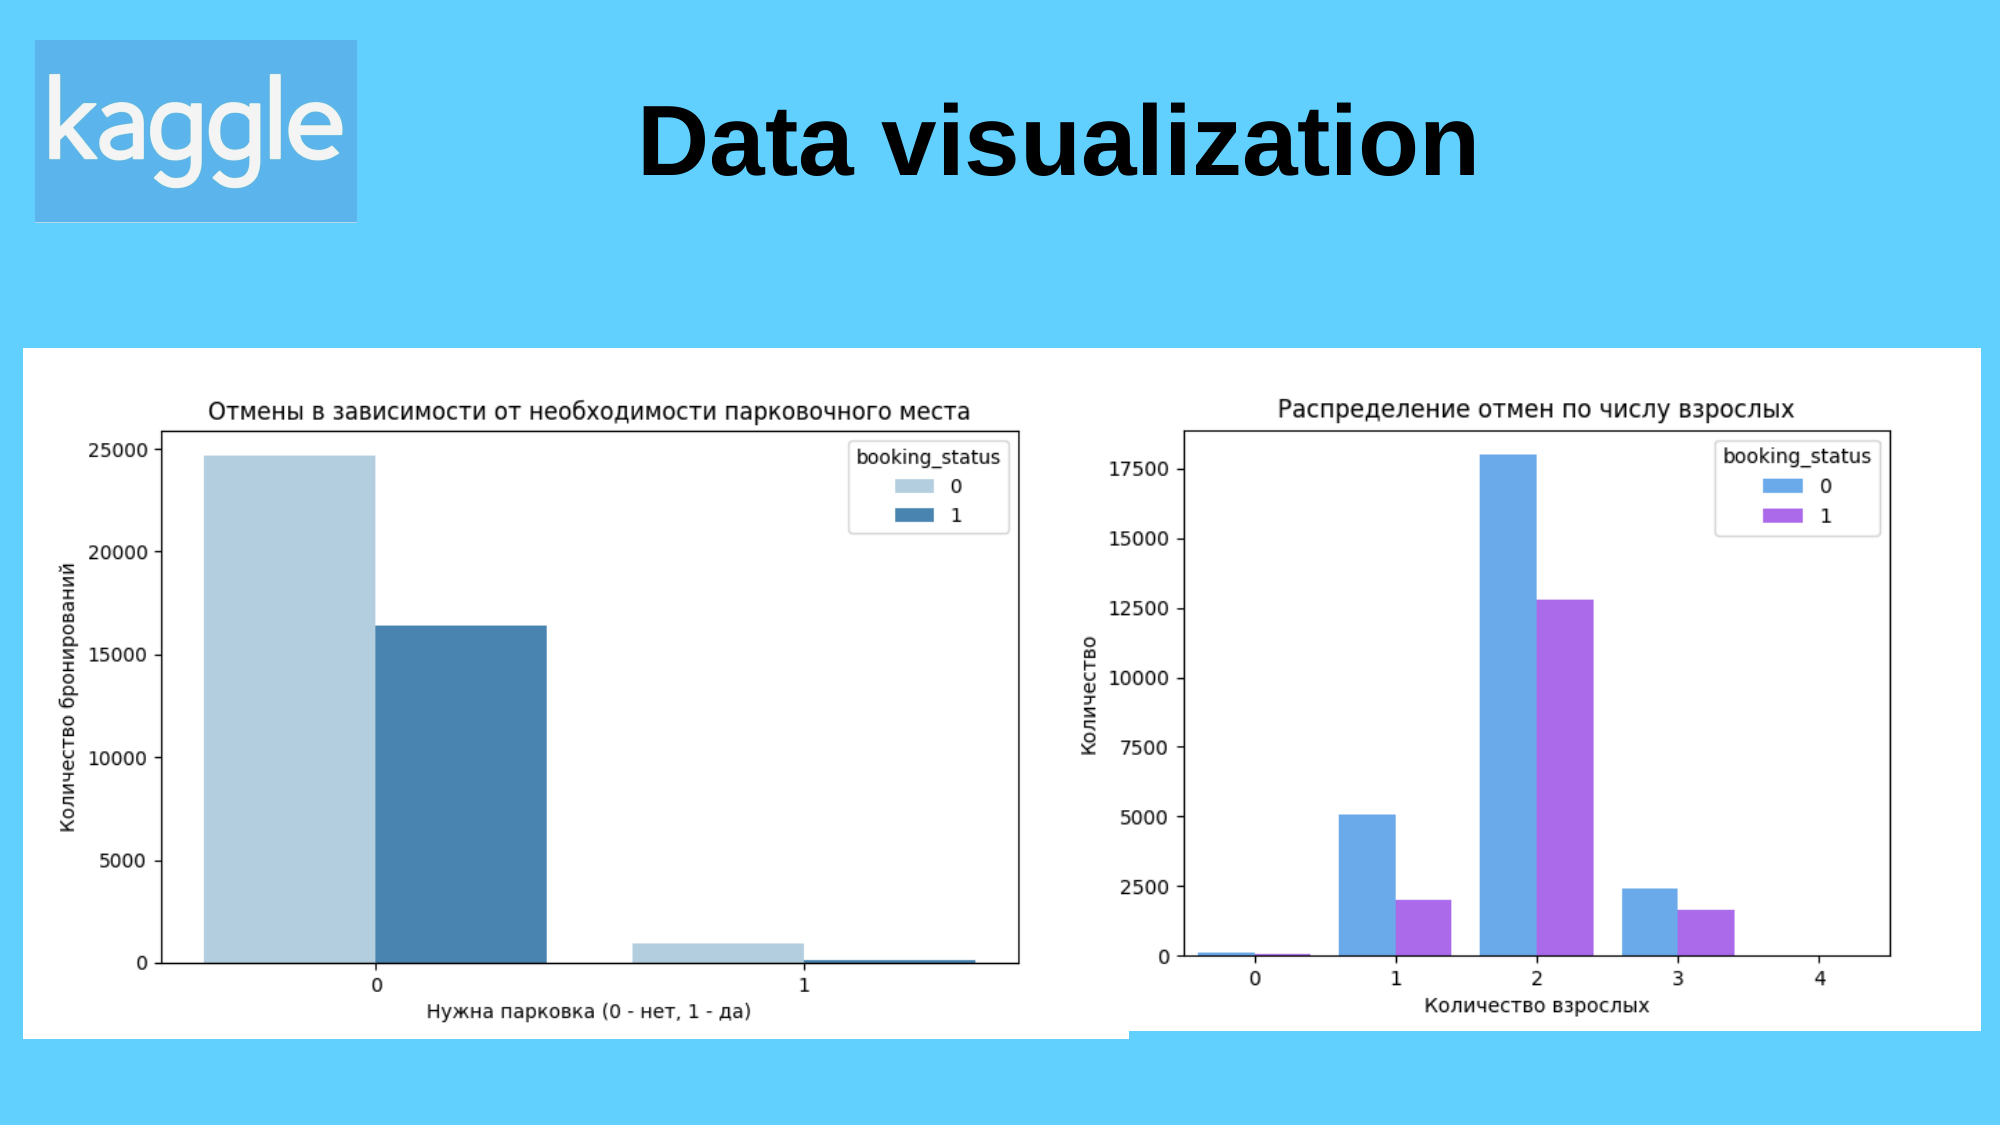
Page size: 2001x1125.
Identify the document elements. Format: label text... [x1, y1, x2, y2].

text_box [357, 41, 1364, 177]
text_box Data visualization [622, 67, 2000, 203]
picture [23, 348, 1981, 1039]
picture [35, 40, 357, 223]
